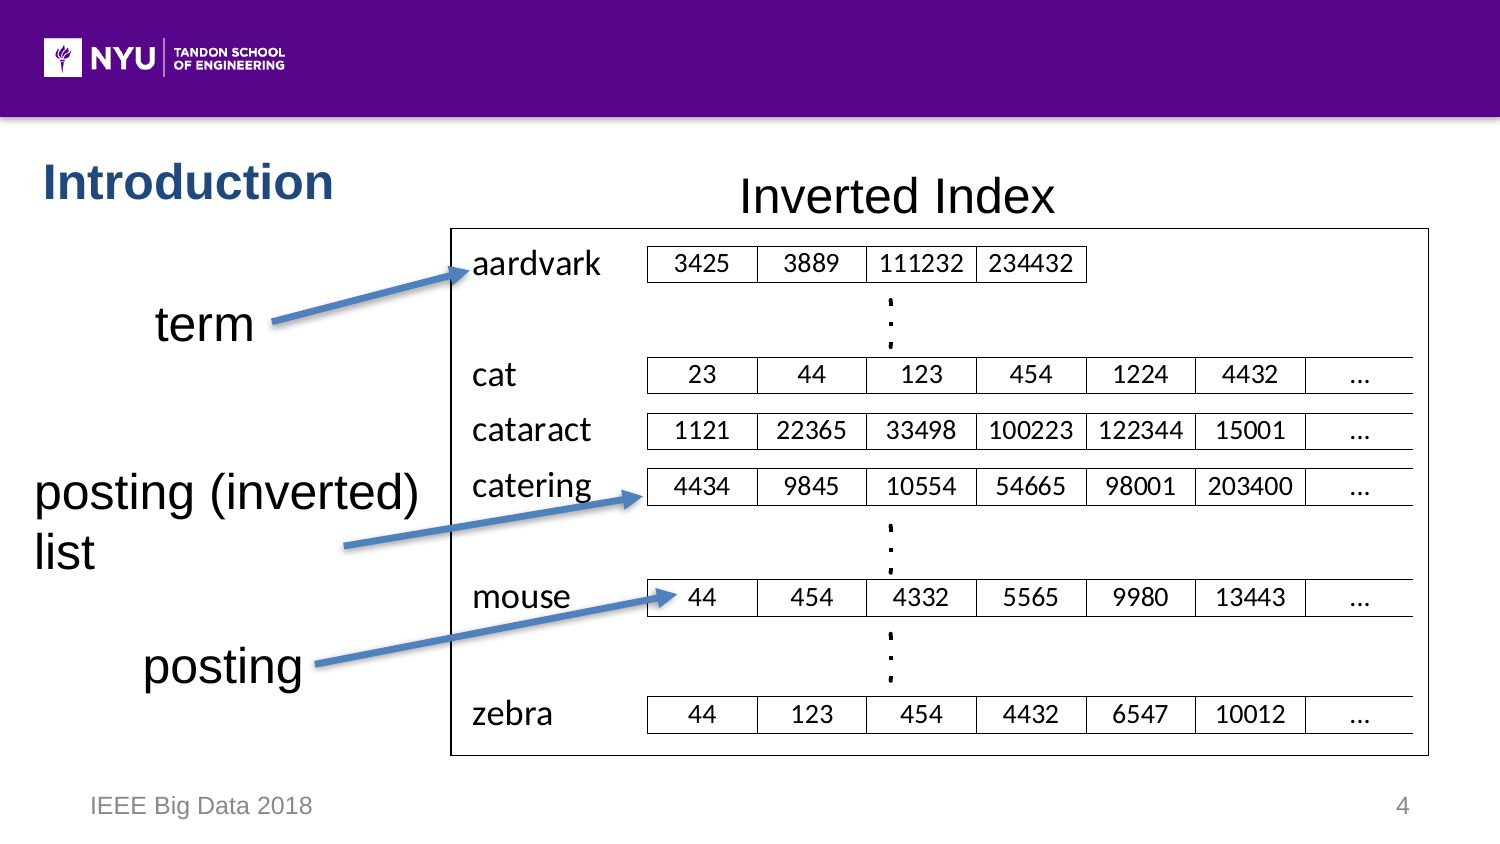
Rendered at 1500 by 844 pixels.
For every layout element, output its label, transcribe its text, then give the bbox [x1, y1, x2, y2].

picture [44, 38, 285, 77]
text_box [127, 593, 678, 703]
text_box Inverted Index [724, 156, 1126, 227]
text_box Introduction [28, 141, 886, 217]
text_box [19, 452, 644, 589]
picture [451, 228, 1428, 755]
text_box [139, 270, 470, 360]
slide_number 4 [1074, 782, 1425, 828]
slide_number IEEE Big Data 2018 [75, 782, 425, 828]
